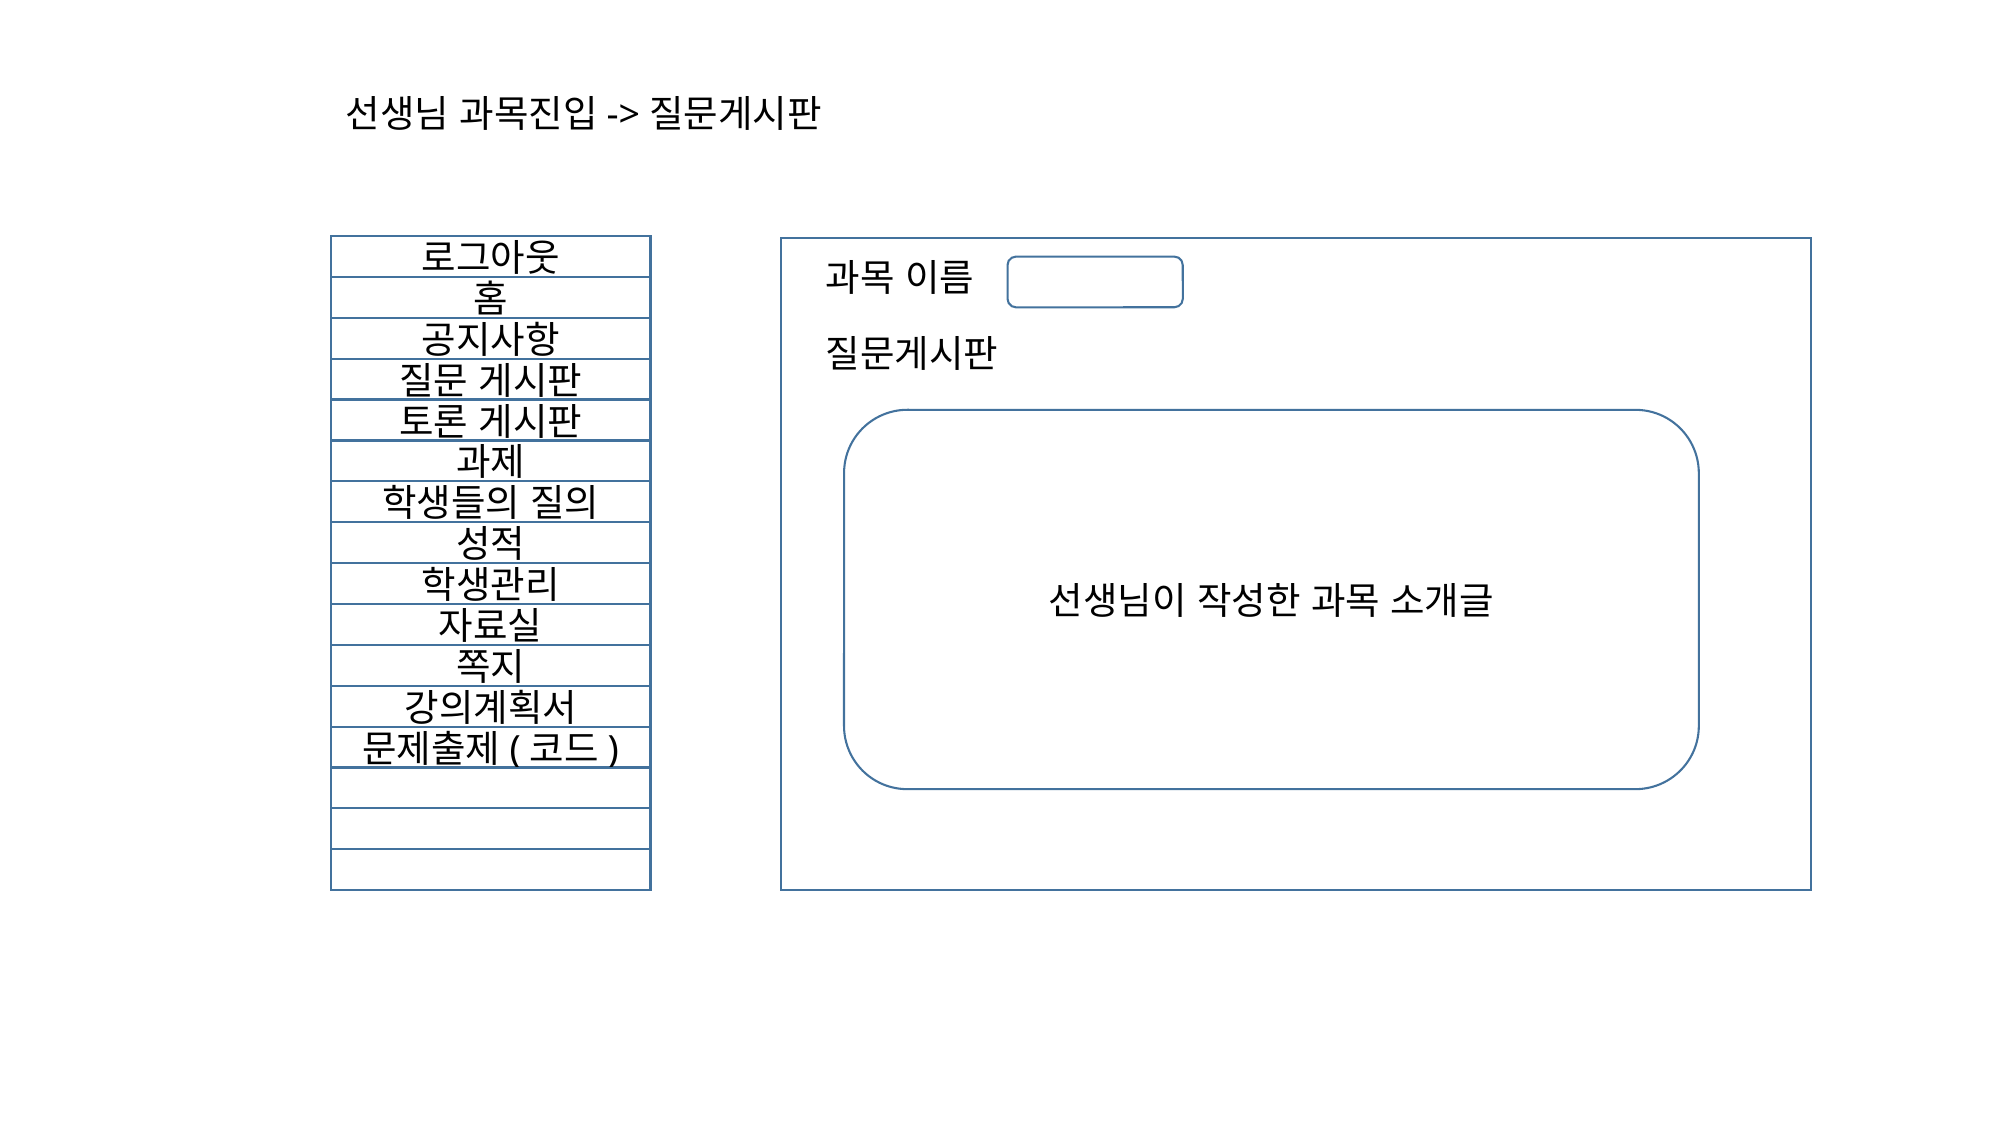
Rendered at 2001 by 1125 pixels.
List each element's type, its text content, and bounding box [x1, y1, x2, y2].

text_box [780, 237, 1812, 891]
text_box [1006, 255, 1184, 309]
text_box 선생님 과목진입->질문게시판 [331, 83, 1350, 143]
text_box 과목 이름 [811, 246, 1053, 307]
text_box 질문게시판 [811, 323, 1053, 383]
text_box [330, 236, 651, 891]
text_box 선생님이 작성한 과목 소개글 [842, 408, 1700, 791]
